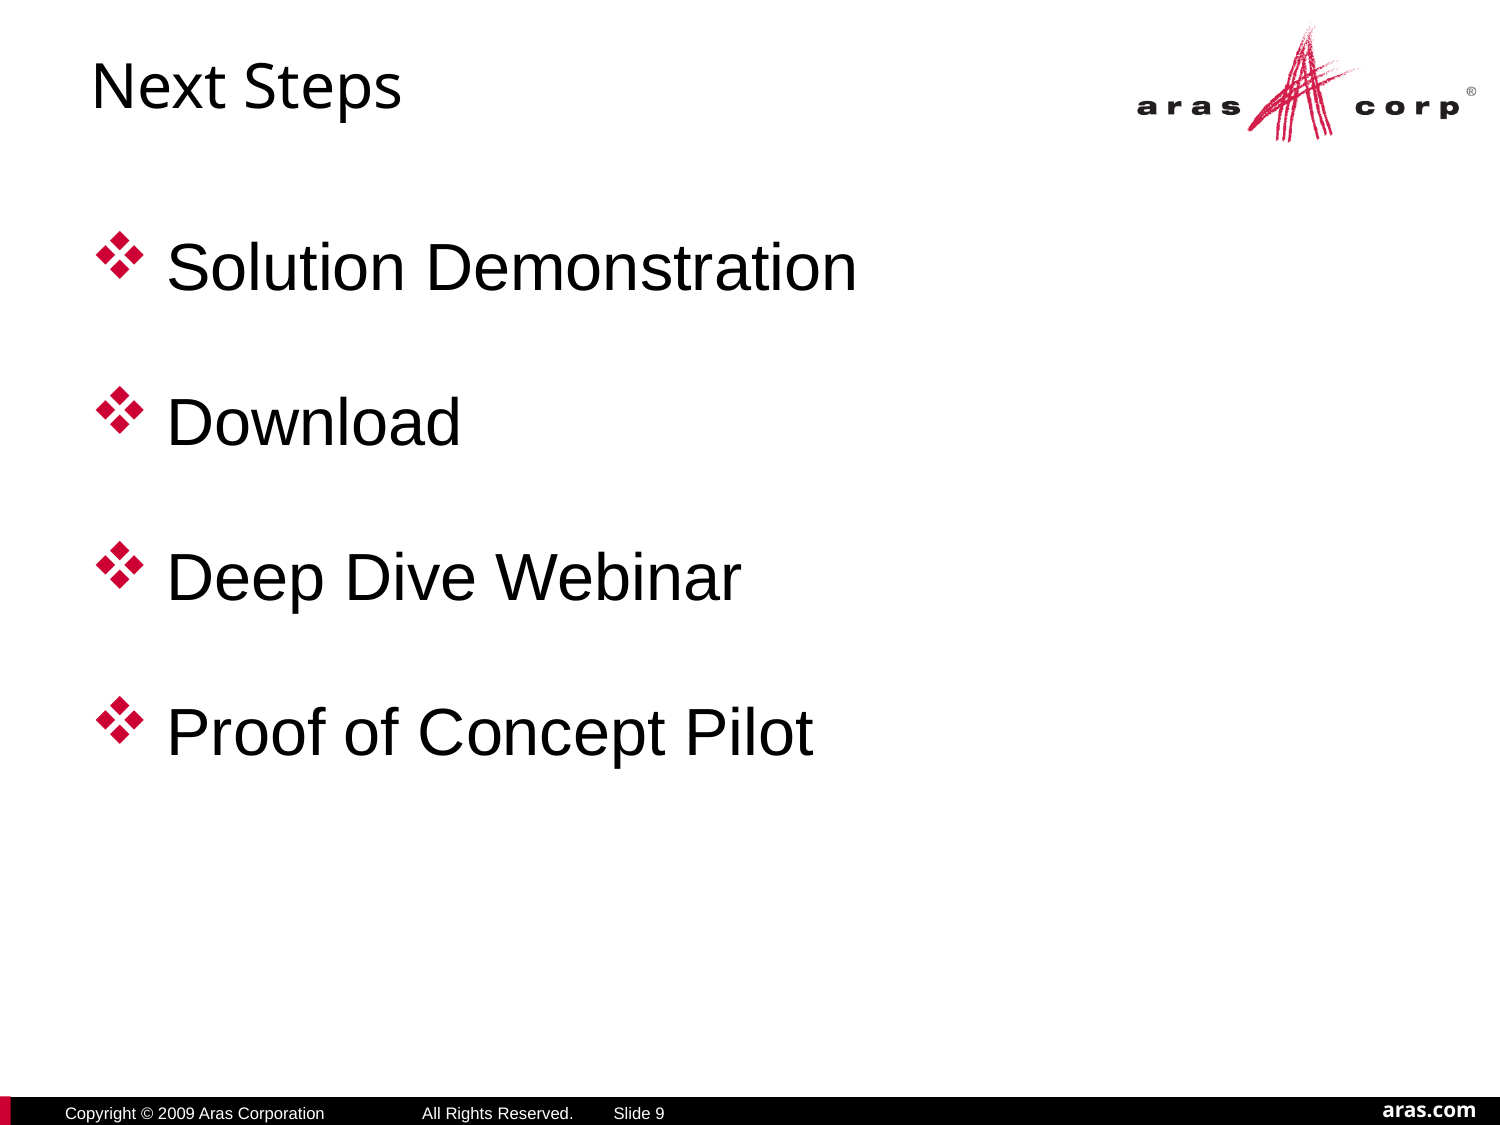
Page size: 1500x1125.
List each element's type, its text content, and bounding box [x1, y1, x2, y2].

title Next Steps [74, 0, 1027, 178]
picture [1128, 2, 1488, 155]
list Solution Demonstration Download Deep Dive Webinar Proof of Concept Pilot [74, 216, 1425, 1052]
slide_number Slide 9 [613, 1102, 927, 1125]
